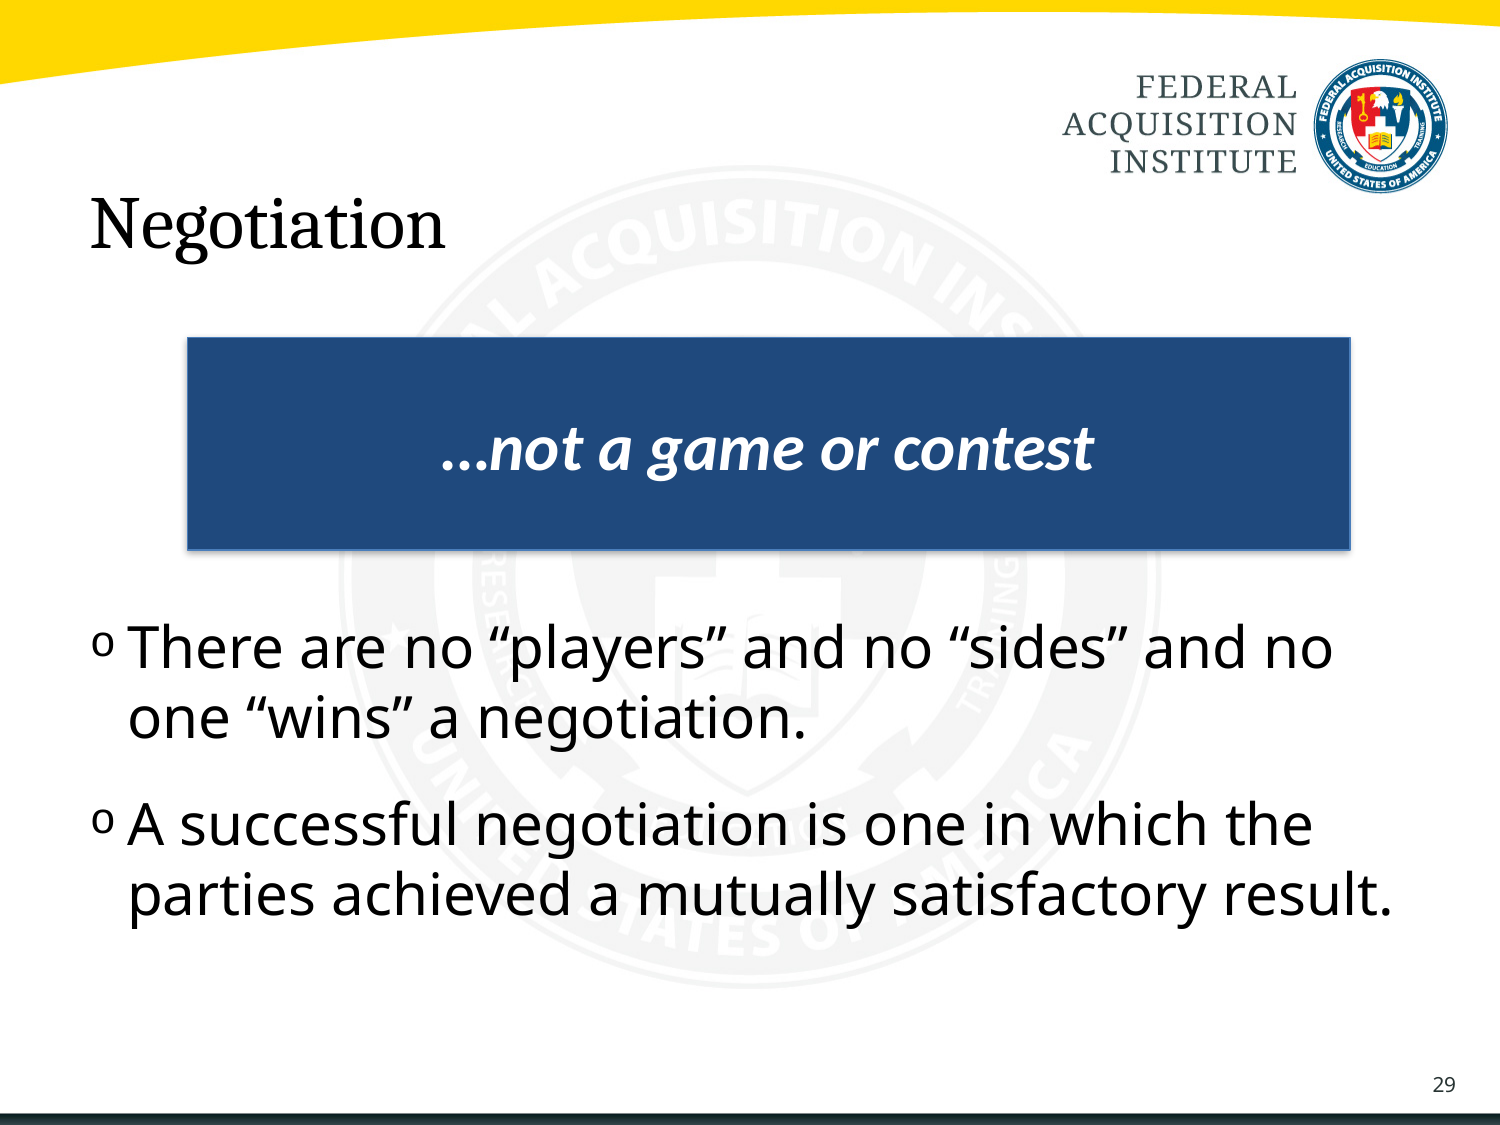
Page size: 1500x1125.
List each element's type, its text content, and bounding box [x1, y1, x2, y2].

title Negotiation [75, 172, 988, 371]
list There are no “players” and no “sides” and no one “wins” a negotiation. A successful negotiation is one in which the parties achieved a mutually satisfactory result. [75, 439, 1425, 1050]
text_box …not a game or contest [187, 337, 1351, 551]
picture [0, 0, 1500, 1125]
slide_number 29 [1415, 1047, 1474, 1107]
